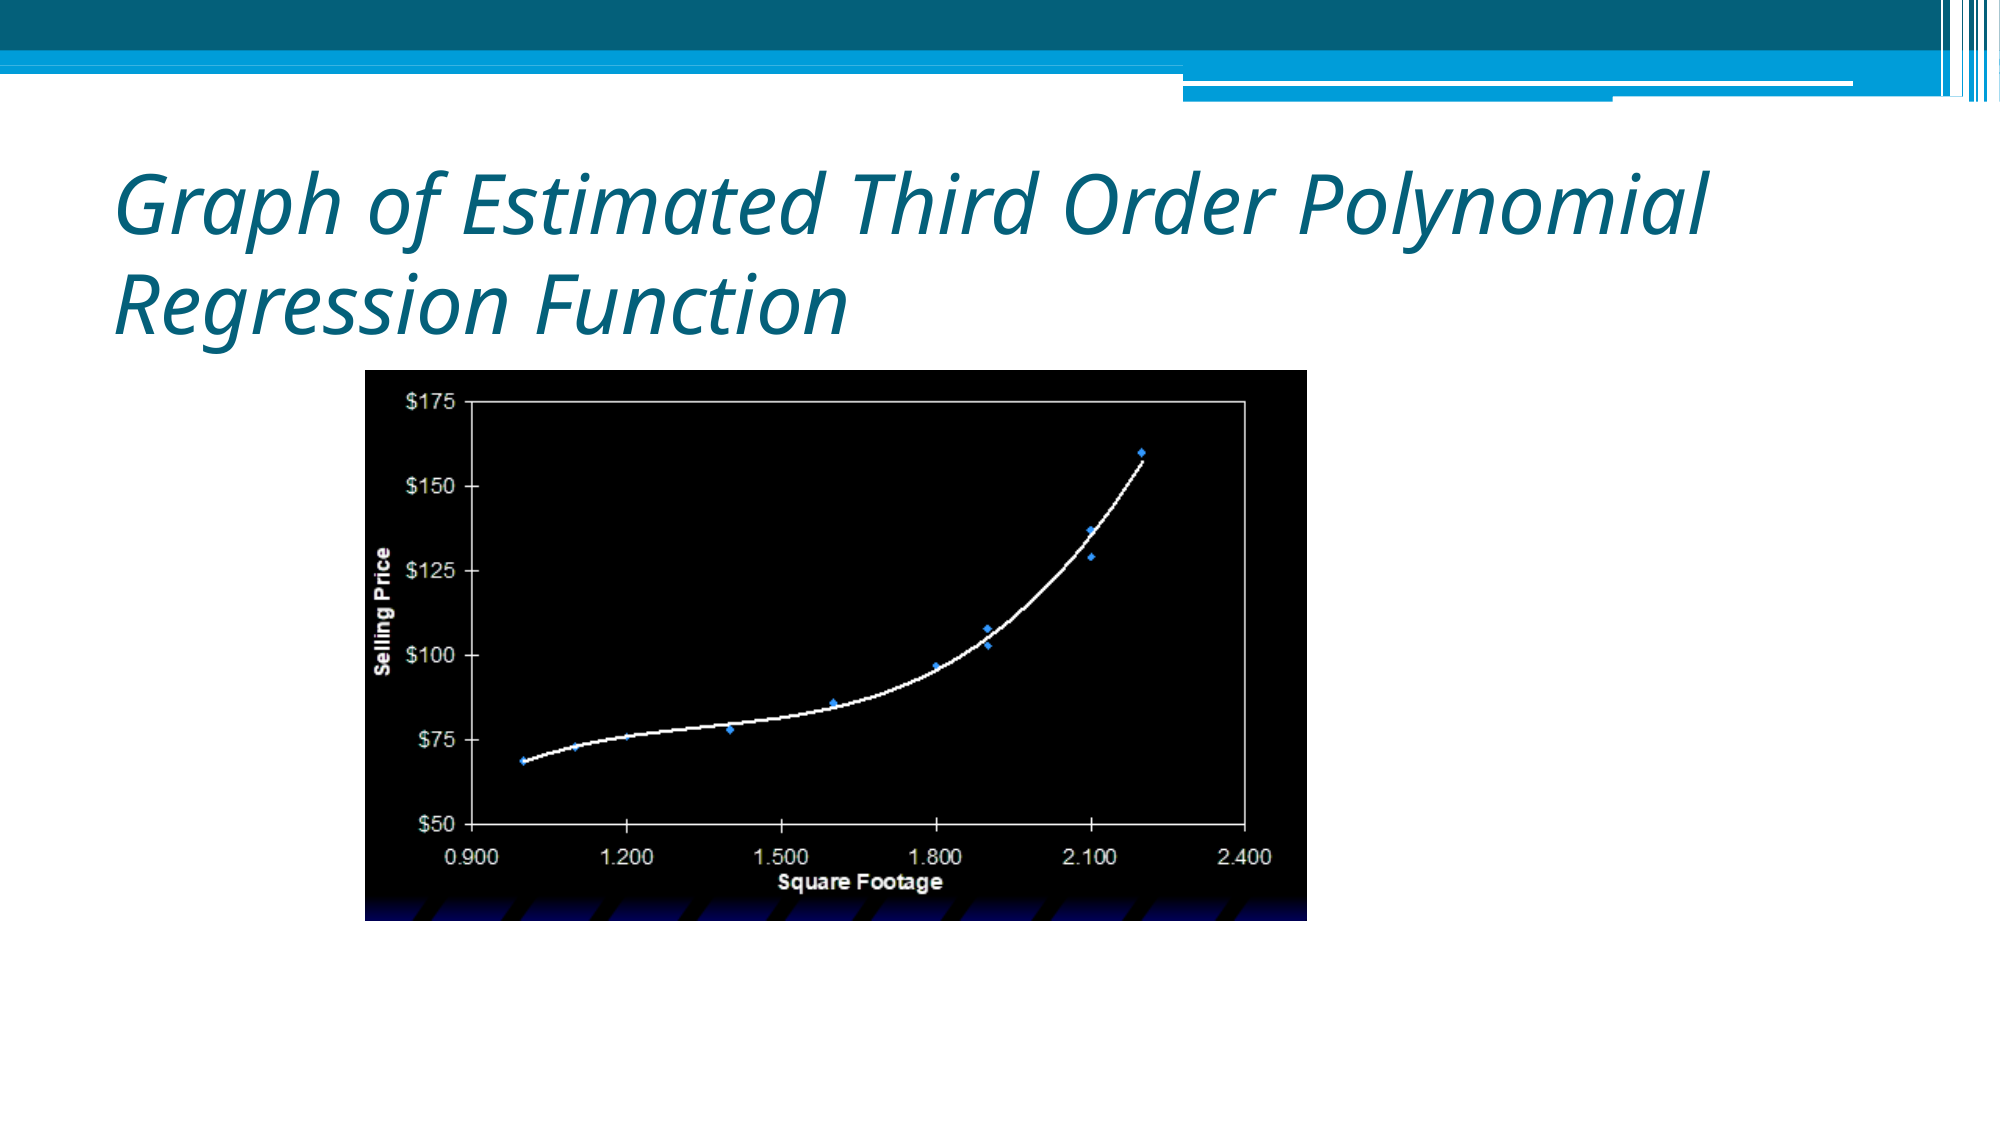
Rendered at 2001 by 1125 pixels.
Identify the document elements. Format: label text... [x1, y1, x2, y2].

title Graph of Estimated Third Order Polynomial Regression Function [112, 150, 1888, 353]
picture [365, 370, 1307, 921]
